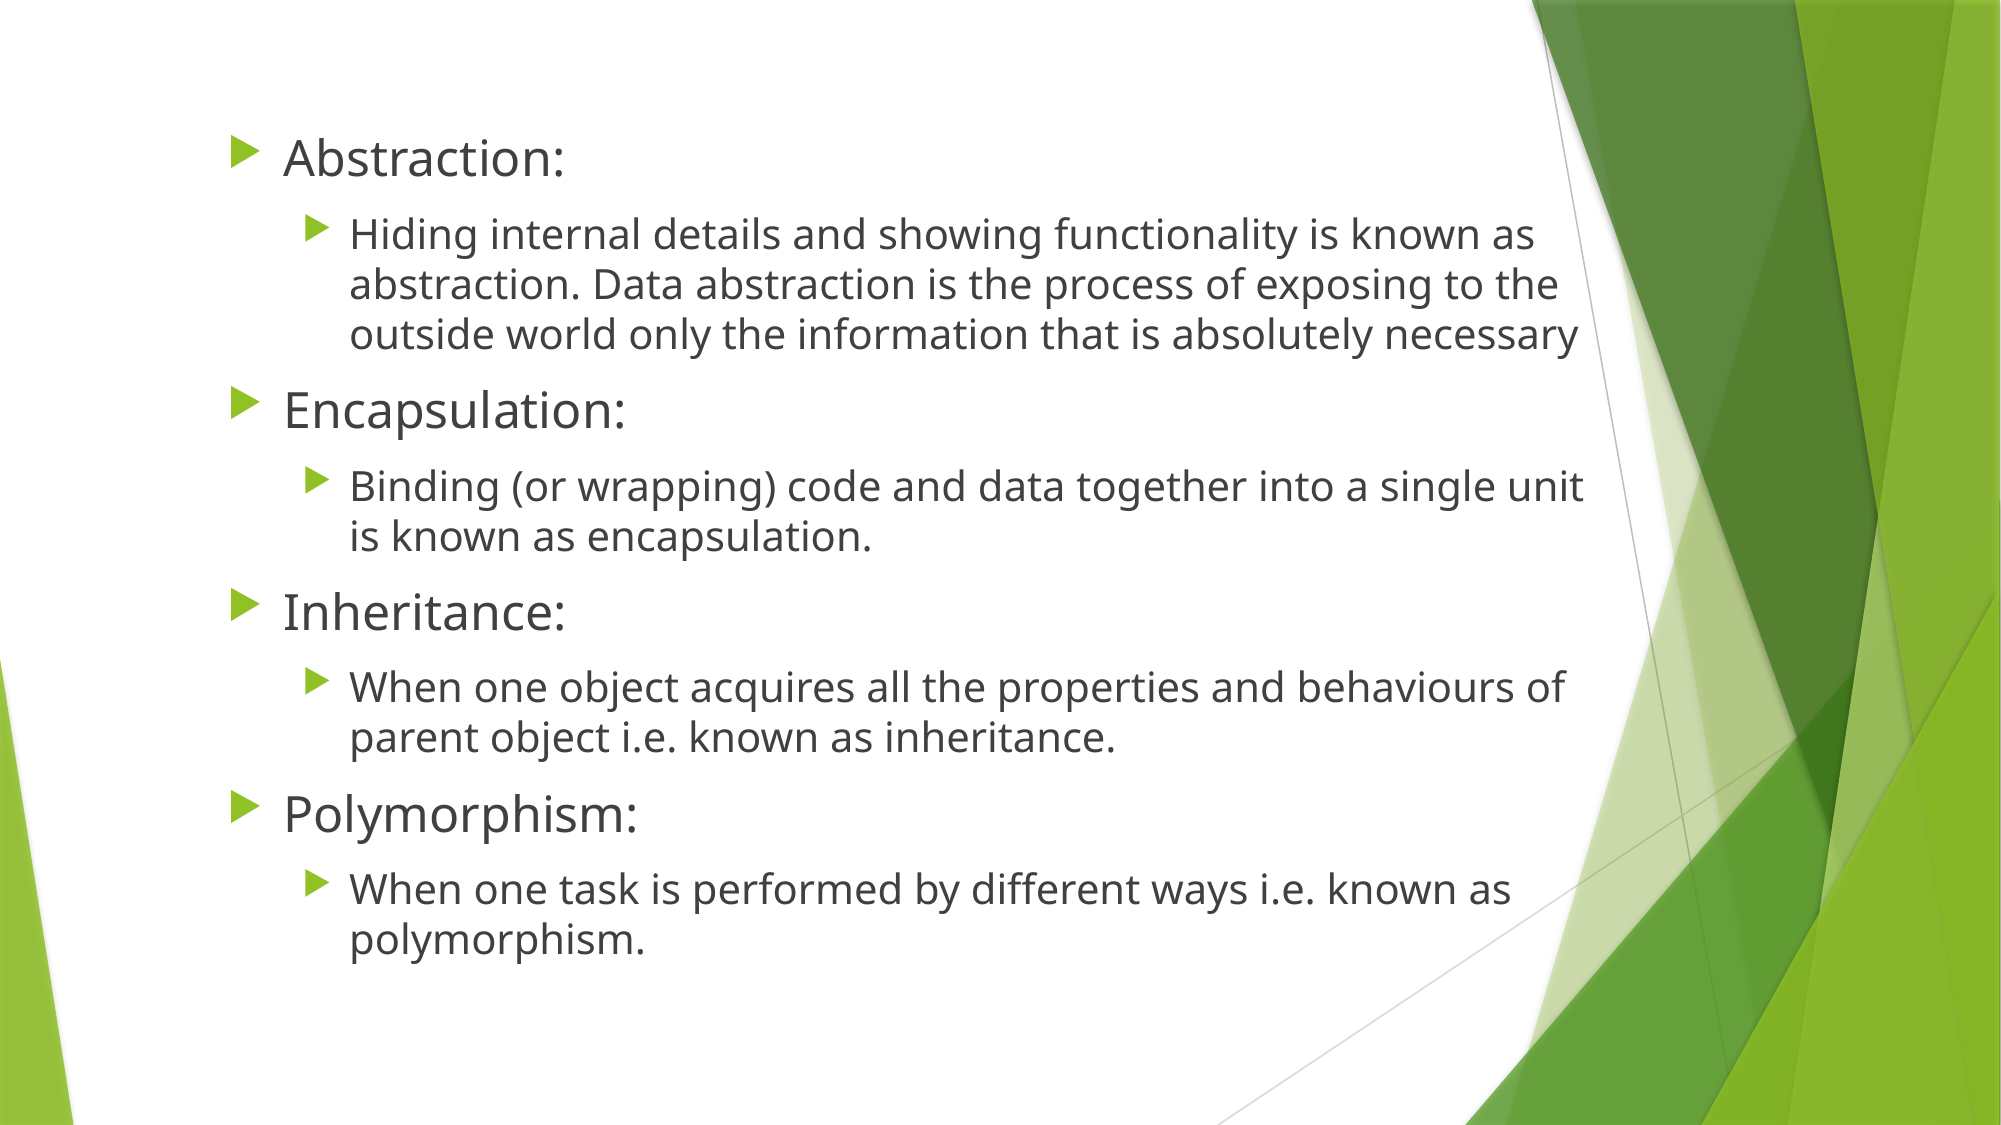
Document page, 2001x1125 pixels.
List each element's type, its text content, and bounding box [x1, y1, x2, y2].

list Abstraction: Hiding internal details and showing functionality is known as abstraction. Data abstraction is the process of exposing to the outside world only the information that is absolutely necessary Encapsulation: Binding (or wrapping) code and data together into a single unit is known as encapsulation. Inheritance: When one object acquires all the properties and behaviours of parent object i.e. known as inheritance. Polymorphism: When one task is performed by different ways i.e. known as polymorphism. [212, 118, 1618, 974]
